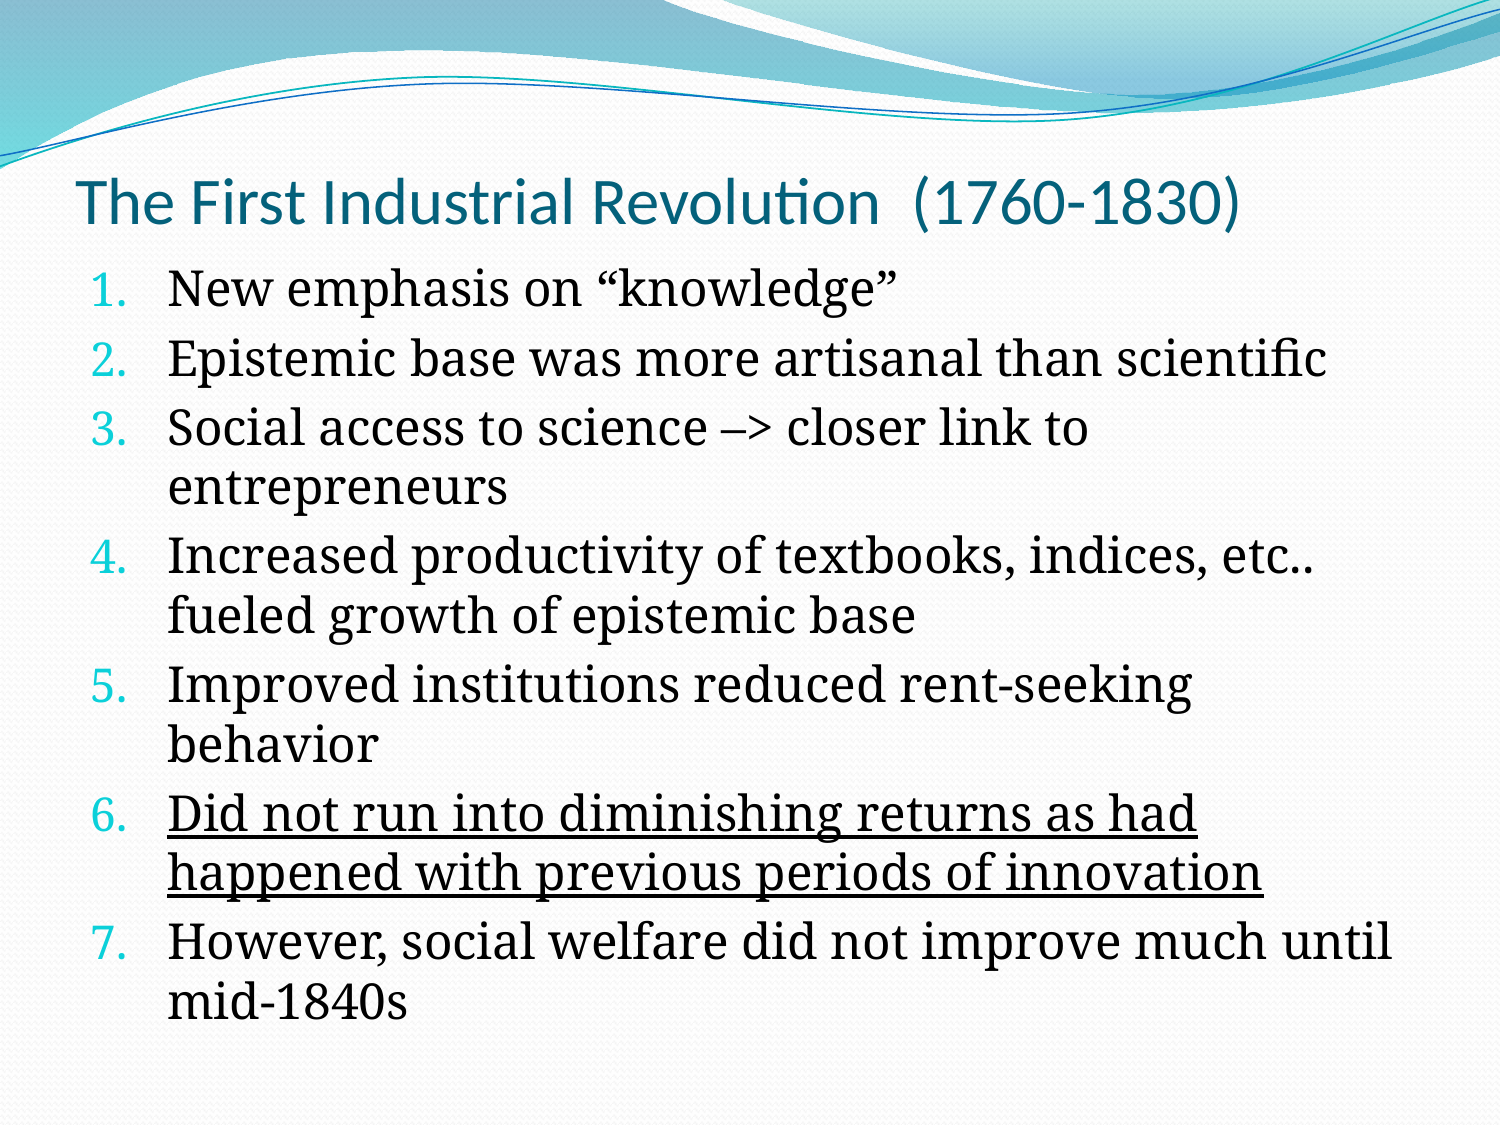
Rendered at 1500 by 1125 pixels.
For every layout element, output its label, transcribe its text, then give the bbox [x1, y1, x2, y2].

list New emphasis on “knowledge” Epistemic base was more artisanal than scientific Social access to science –> closer link to entrepreneurs Increased productivity of textbooks, indices, etc.. fueled growth of epistemic base Improved institutions reduced rent-seeking behavior Did not run into diminishing returns as had happened with previous periods of innovation However, social welfare did not improve much until mid-1840s [75, 249, 1425, 1038]
title The First Industrial Revolution (1760-1830) [75, 115, 1425, 238]
